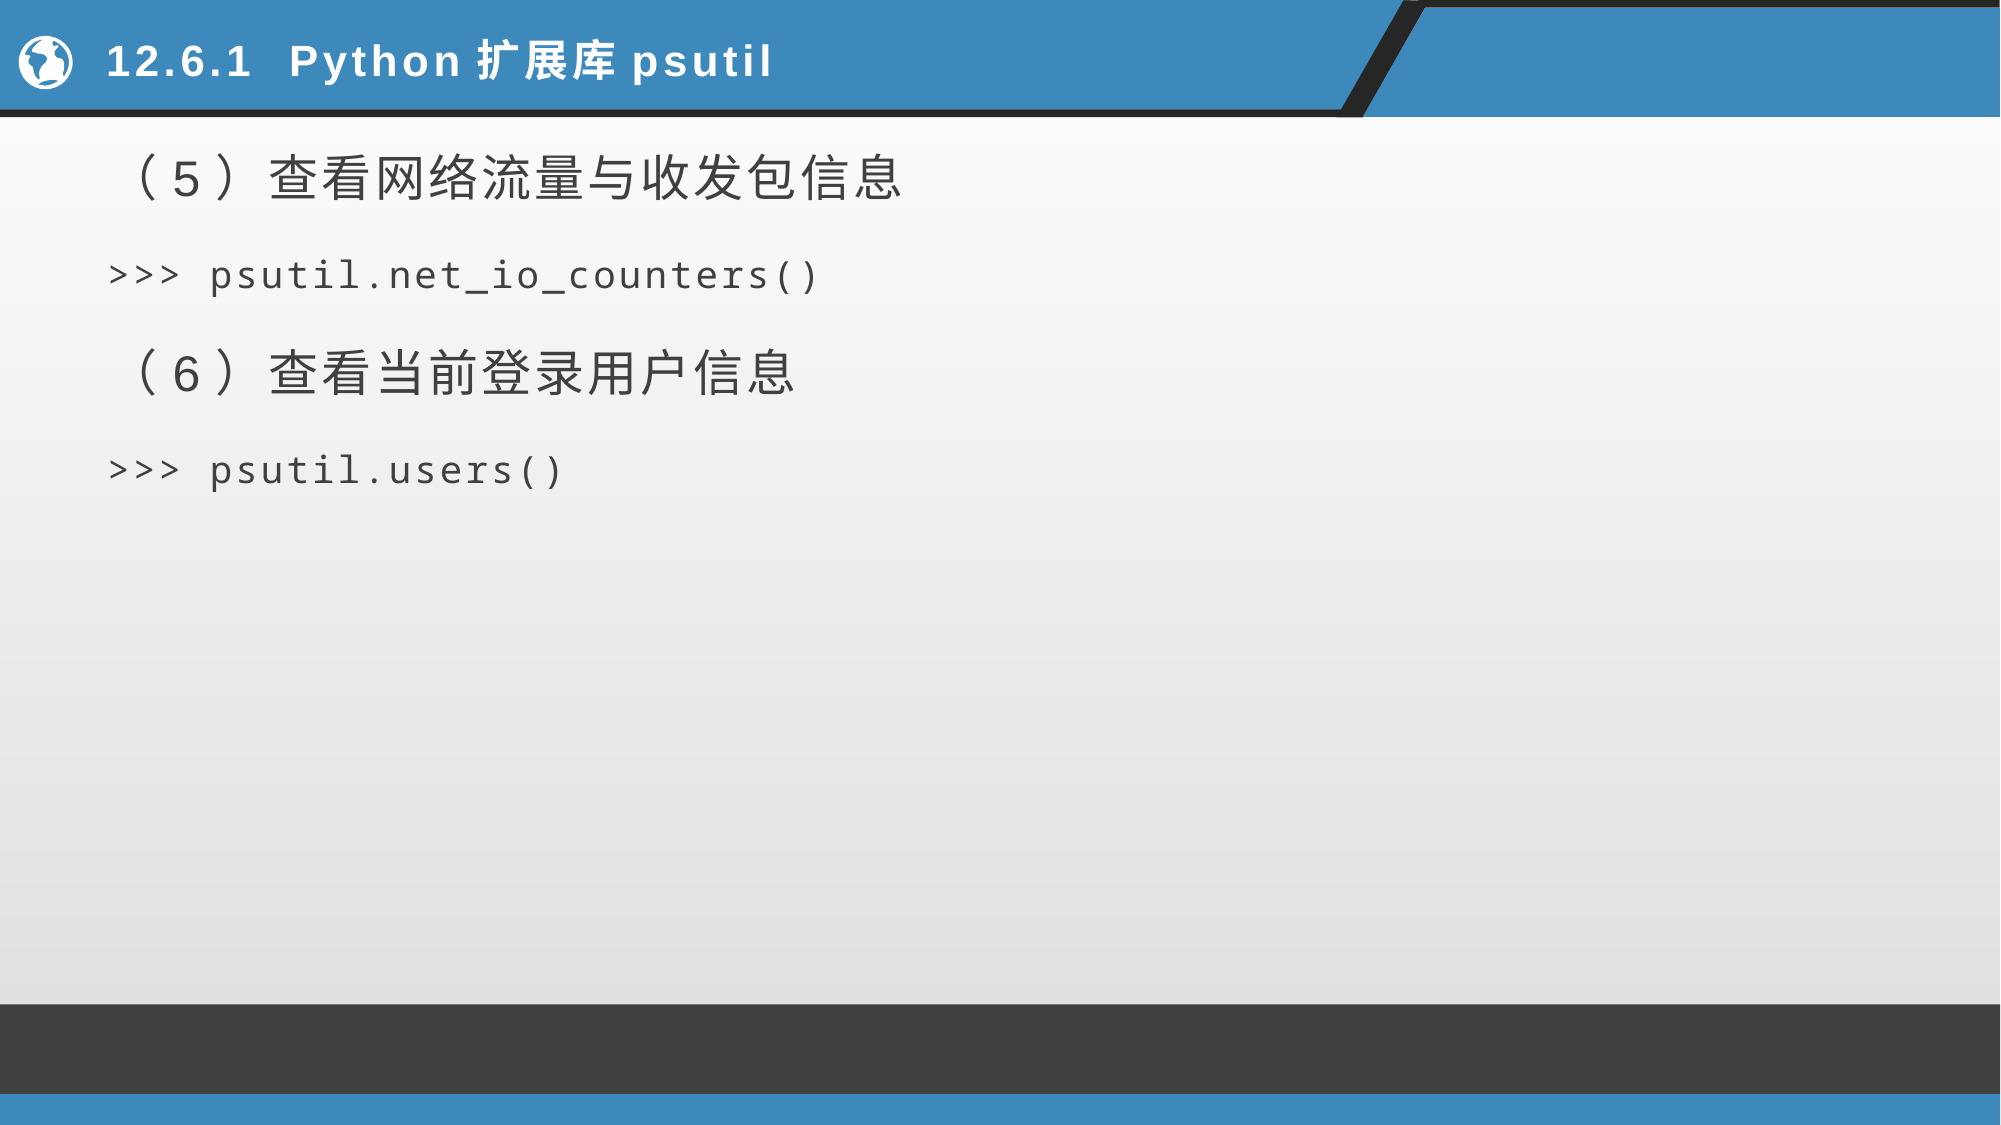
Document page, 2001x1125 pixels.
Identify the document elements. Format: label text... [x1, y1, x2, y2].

list （5）查看网络流量与收发包信息 >>> psutil.net_io_counters() （6）查看当前登录用户信息 >>> psutil.users() [90, 146, 1921, 976]
title 12.6.1 Python扩展库psutil [90, 24, 977, 93]
